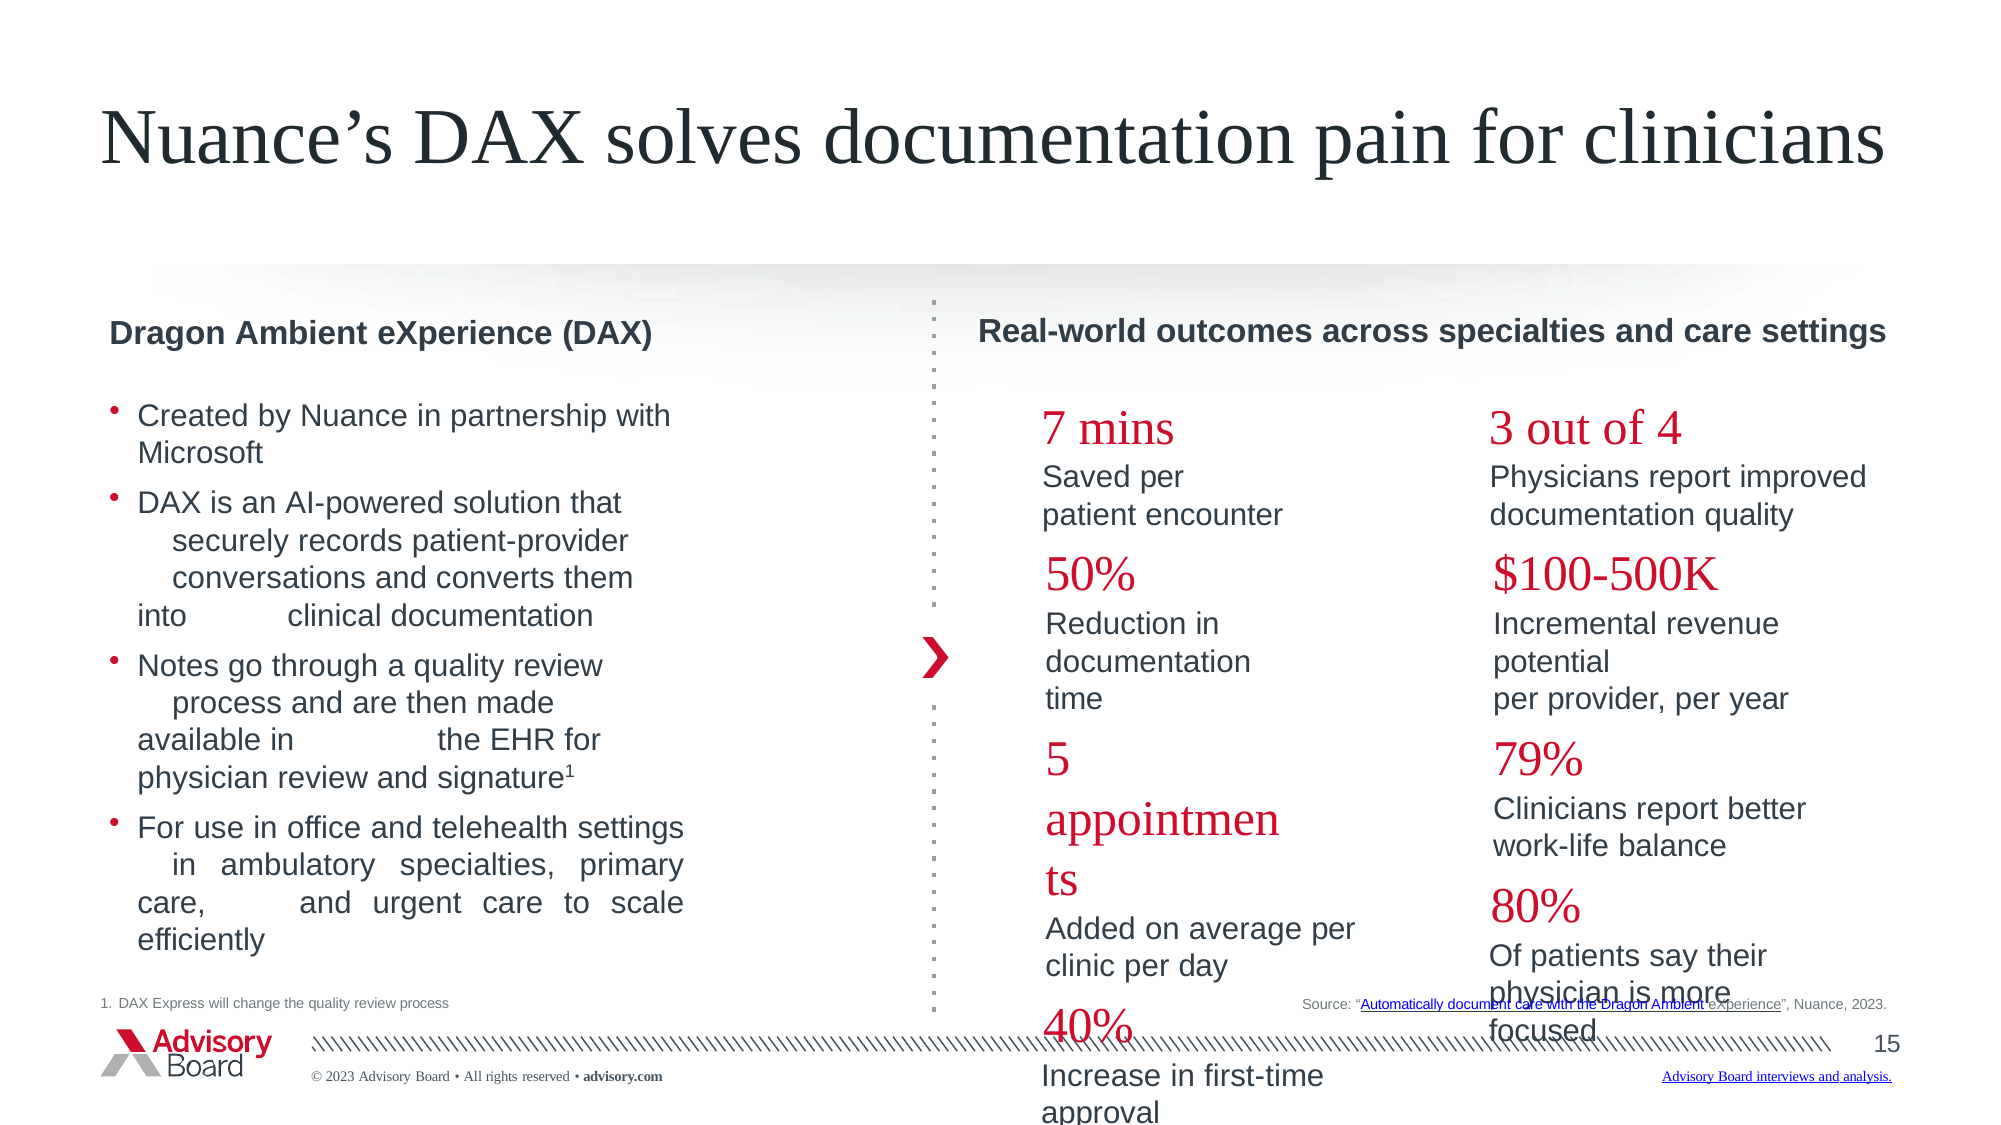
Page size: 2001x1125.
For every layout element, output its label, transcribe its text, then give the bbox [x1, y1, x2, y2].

text_box 7 mins Saved per patient encounter 50% Reduction in documentation time 5 appointments Added on average per clinic per day 40% Increase in first-time approval of prior authorizations [1039, 572, 1455, 1125]
text_box 3 out of 4 Physicians report improved documentation quality $100-500K Incremental revenue potential per provider, per year 79% Clinicians report better work-life balance 80% Of patients say their physician is more focused [1486, 572, 1909, 1048]
title Nuance’s DAX solves documentation pain for clinicians [98, 82, 1936, 261]
text_box 15 Advisory Board interviews and analysis. [1659, 1027, 1902, 1085]
footer © 2023 Advisory Board • All rights reserved • advisory.com [131, 1066, 670, 1125]
text_box 1. DAX Express will change the quality review process [98, 993, 456, 1012]
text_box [912, 630, 957, 685]
picture [18, 264, 2000, 561]
text_box Created by Nuance in partnership with Microsoft DAX is an AI-powered solution that securely records patient-provider conversations and converts them into clinical documentation Notes go through a quality review process and are then made available in the EHR for physician review and signature1 For use in office and telehealth settings in ambulatory specialties, primary care, and urgent care to scale efficiently [103, 572, 691, 957]
text_box Source: “Automatically document care with the Dragon Ambient eXperience”, Nuance, 2023. [1300, 994, 1900, 1013]
